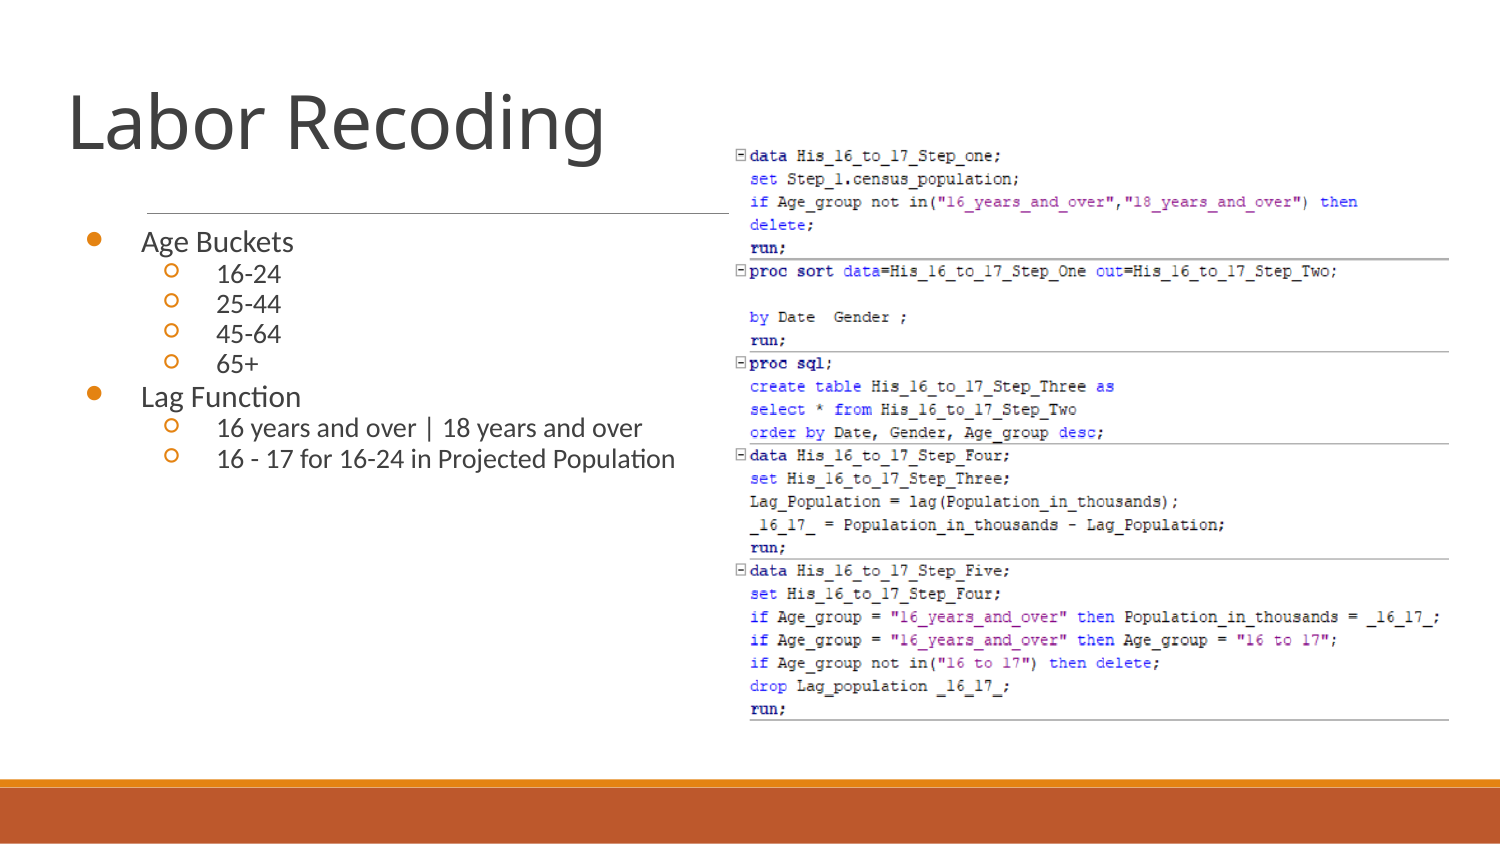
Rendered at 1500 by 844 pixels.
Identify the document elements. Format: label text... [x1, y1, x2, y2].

title Labor Recoding [51, 72, 1449, 167]
picture [728, 143, 1450, 722]
list Age Buckets 16-24 25-44 45-64 65+ Lag Function 16 years and over | 18 years and over 16 - 17 for 16-24 in Projected Population [51, 210, 750, 771]
